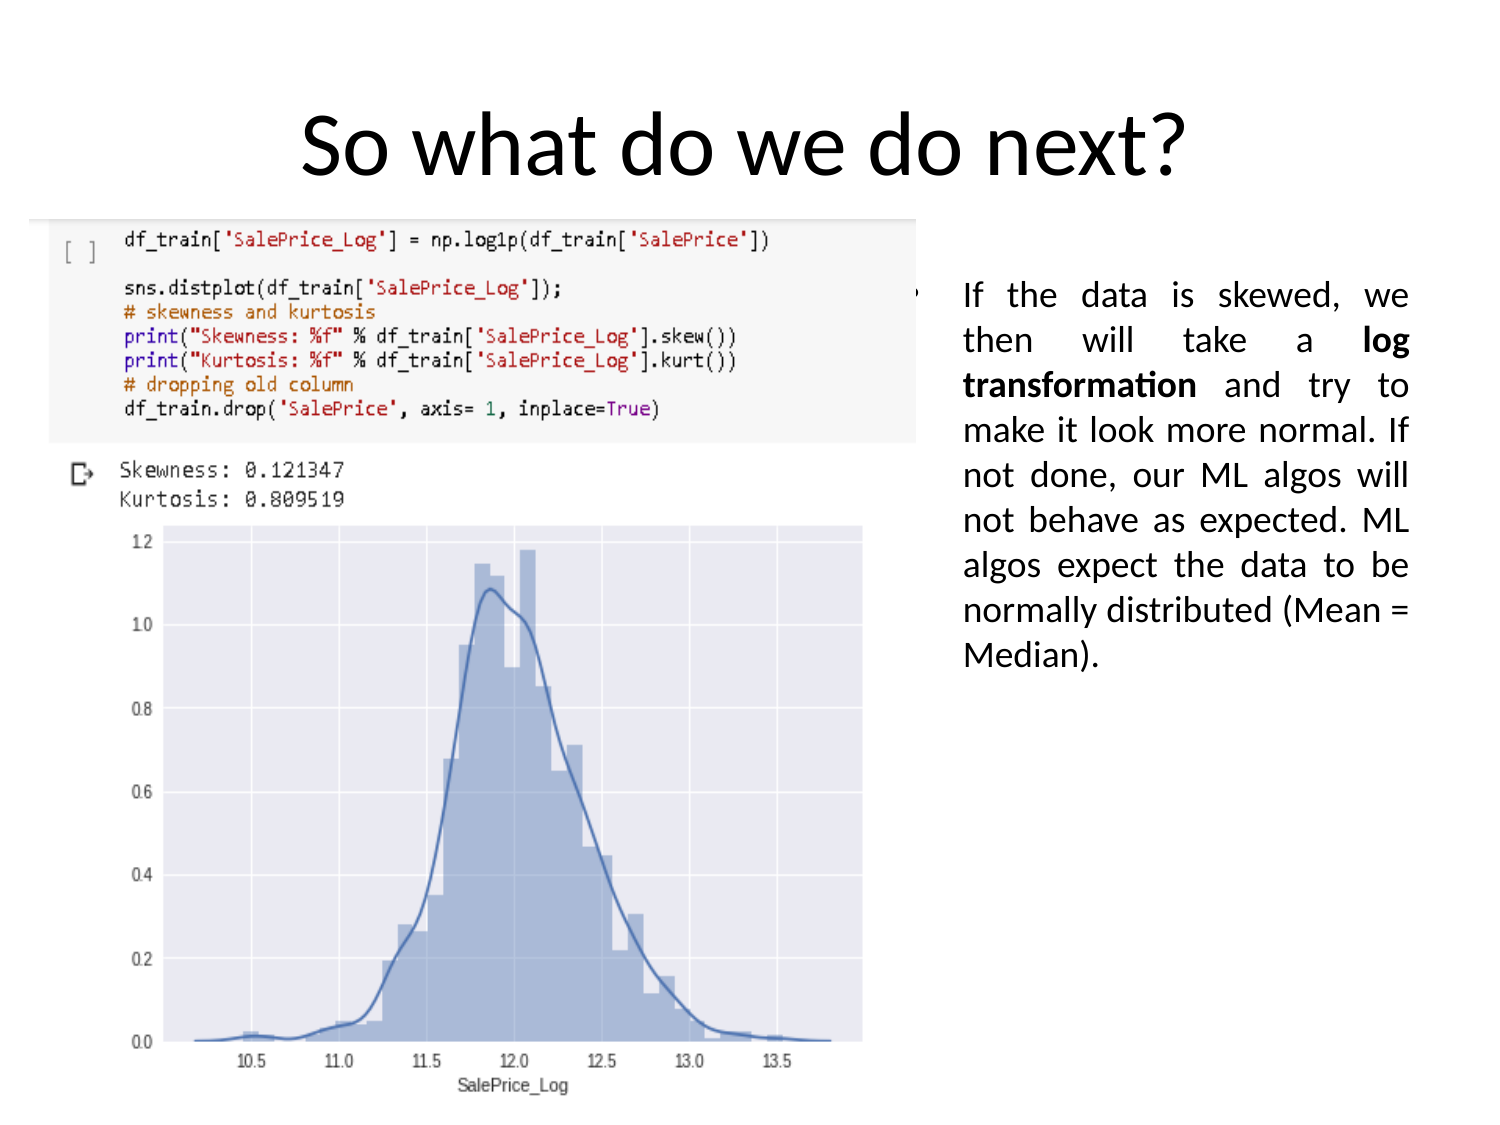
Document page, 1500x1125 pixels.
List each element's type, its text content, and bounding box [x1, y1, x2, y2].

list If the data is skewed, we then will take a log transformation and try to make it look more normal. If not done, our ML algos will not behave as expected. ML algos expect the data to be normally distributed (Mean = Median). [921, 262, 1425, 1047]
title So what do we do next? [75, 45, 1425, 233]
picture [29, 219, 916, 1111]
